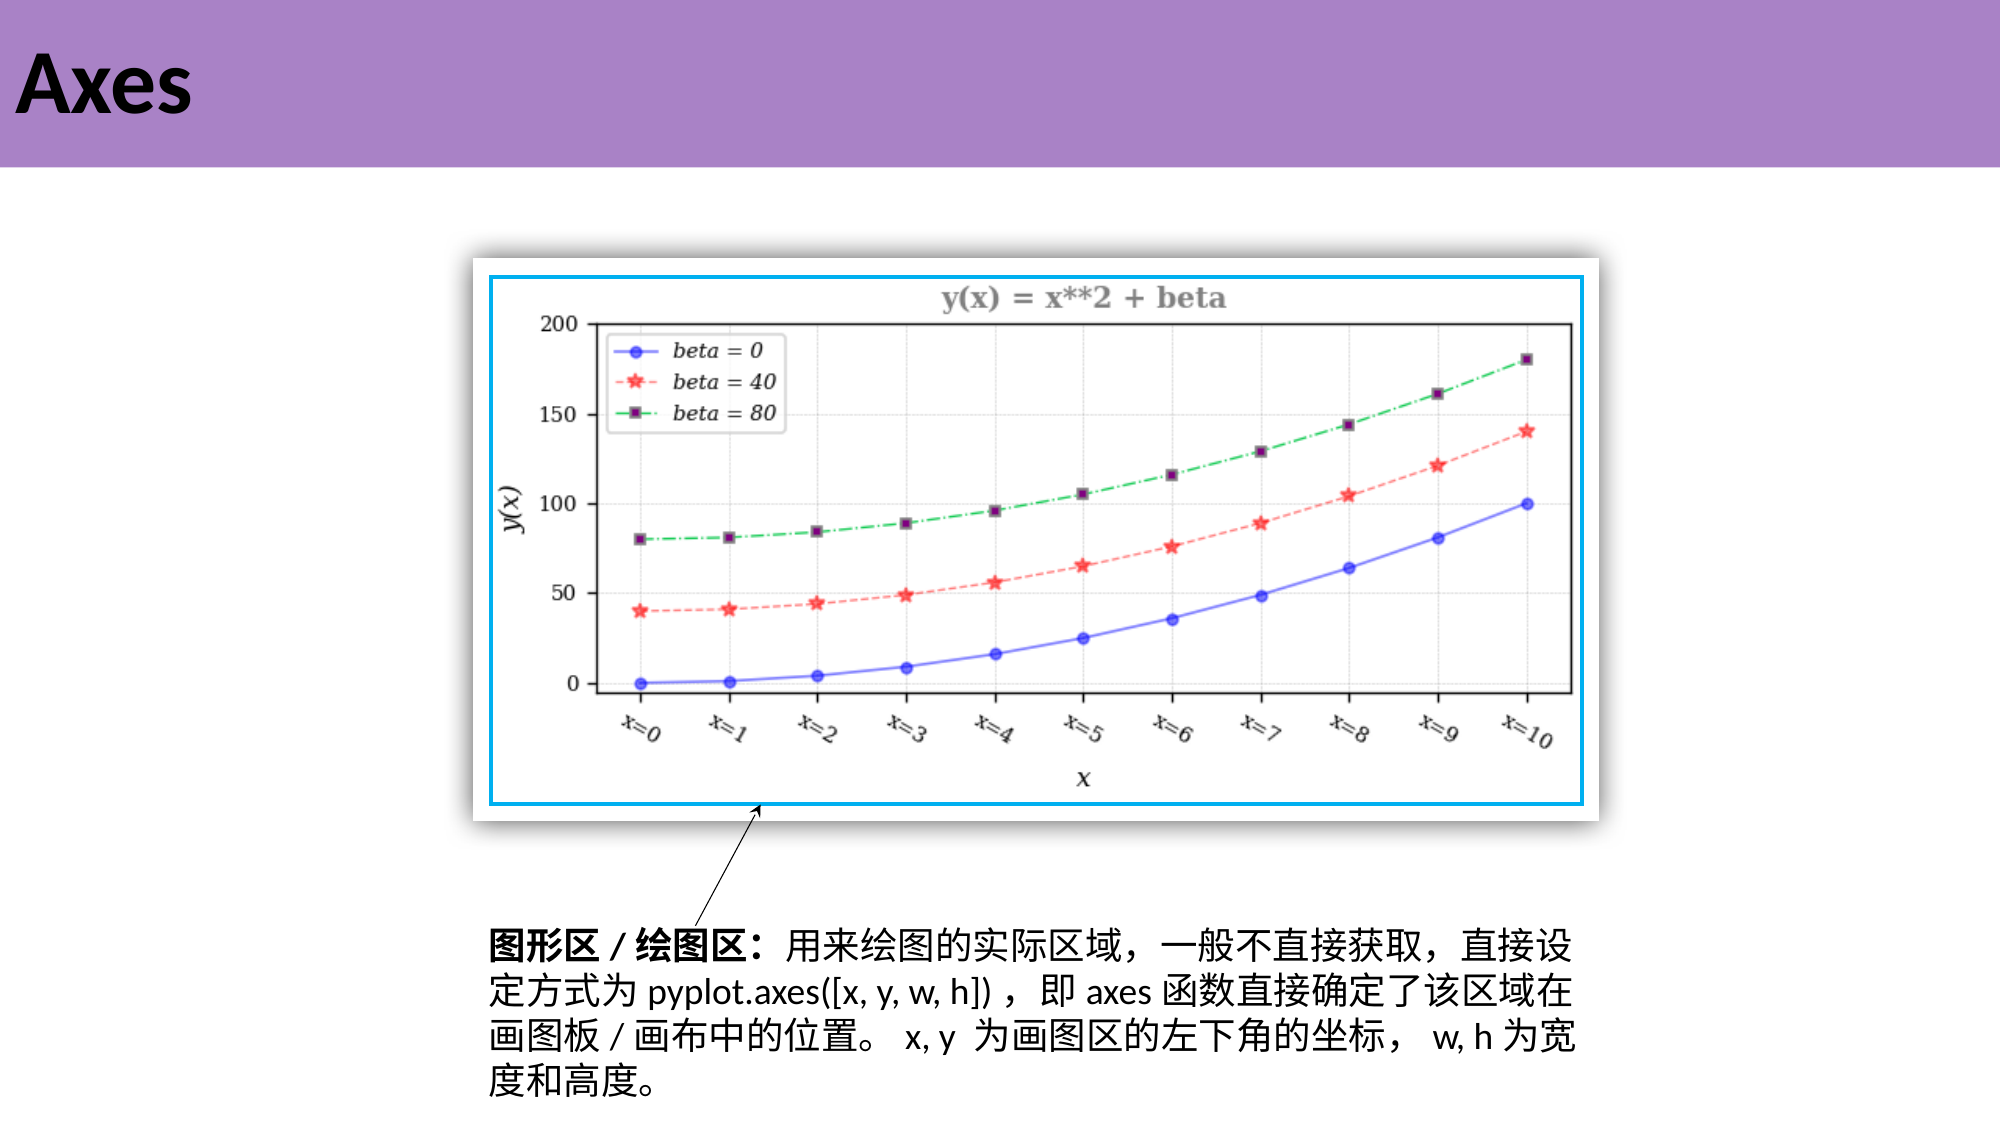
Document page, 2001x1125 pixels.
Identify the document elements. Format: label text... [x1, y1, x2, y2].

text_box 图形区/绘图区：用来绘图的实际区域，一般不直接获取，直接设定方式为pyplot.axes([x, y, w, h])，即axes函数直接确定了该区域在画图板/画布中的位置。x, y 为画图区的左下角的坐标，w, h为宽度和高度。 [473, 914, 1599, 1110]
title Axes [0, 0, 2000, 168]
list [473, 258, 1599, 822]
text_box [695, 804, 761, 926]
